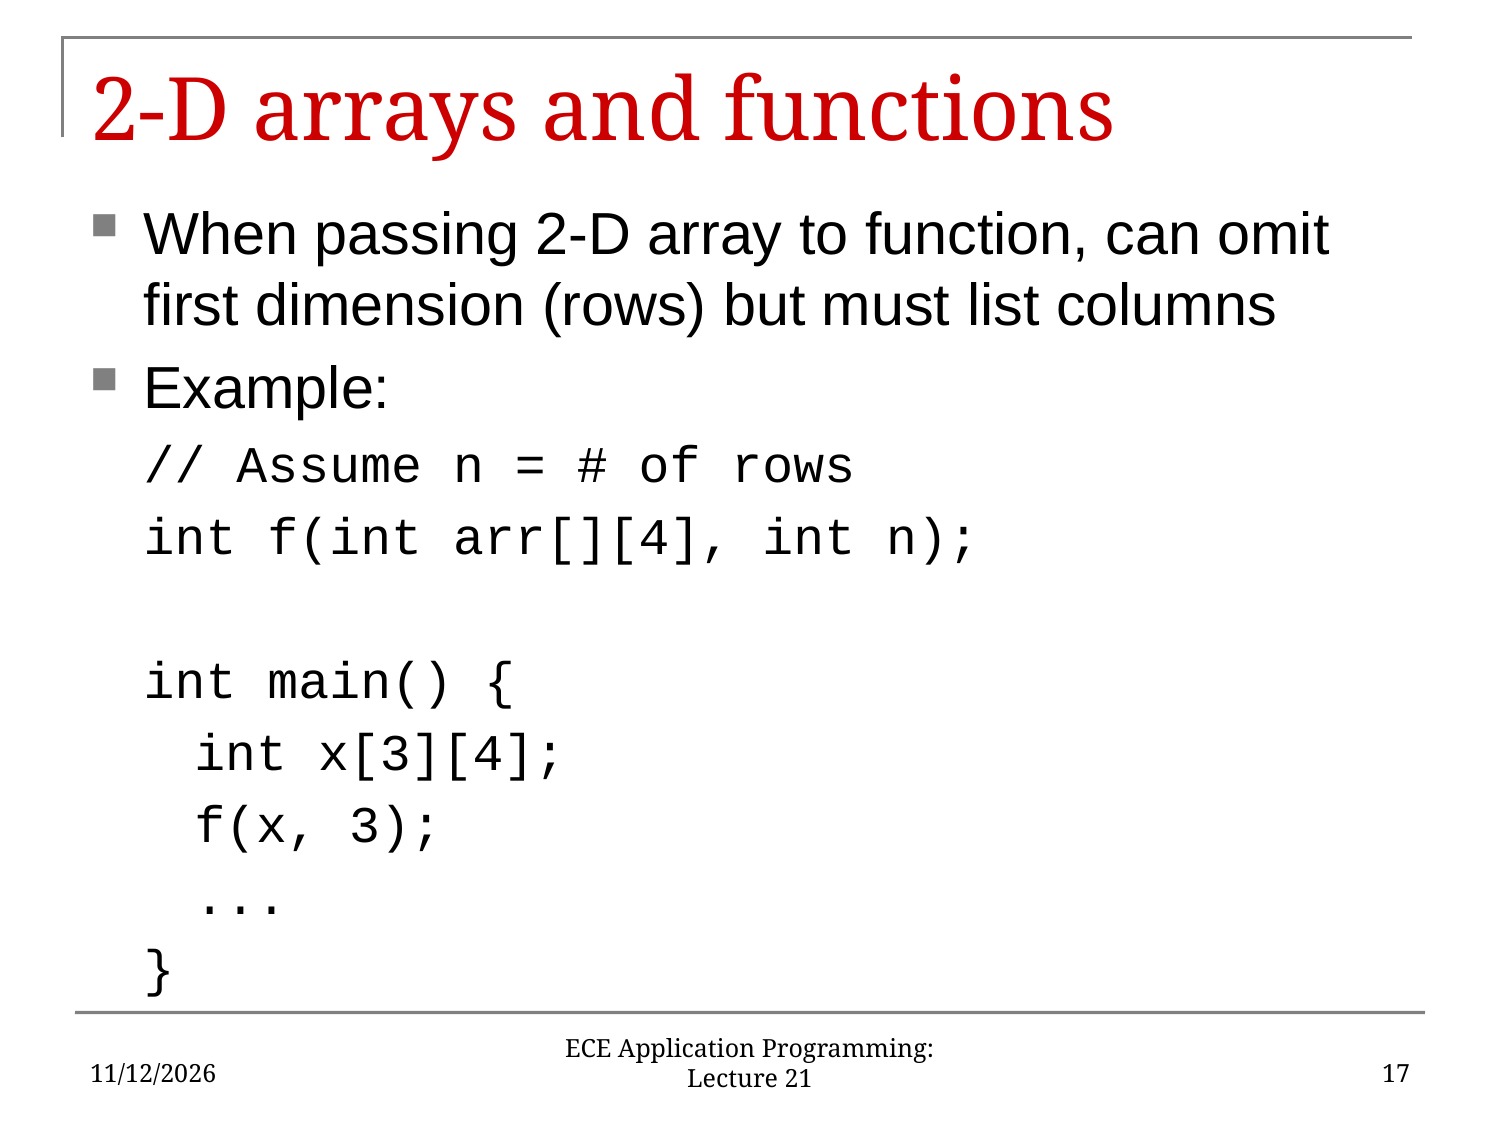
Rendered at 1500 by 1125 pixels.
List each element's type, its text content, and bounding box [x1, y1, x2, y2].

slide_number 17 [1074, 1023, 1426, 1100]
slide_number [74, 1023, 426, 1100]
footer ECE Application Programming: Lecture 21 [512, 1024, 988, 1101]
title 2-D arrays and functions [75, 45, 1425, 163]
list When passing 2-D array to function, can omit first dimension (rows) but must list columns Example: // Assume n = # of rows int f(int arr[][4], int n); int main() { int x[3][4]; f(x, 3); ... } [75, 187, 1425, 1006]
